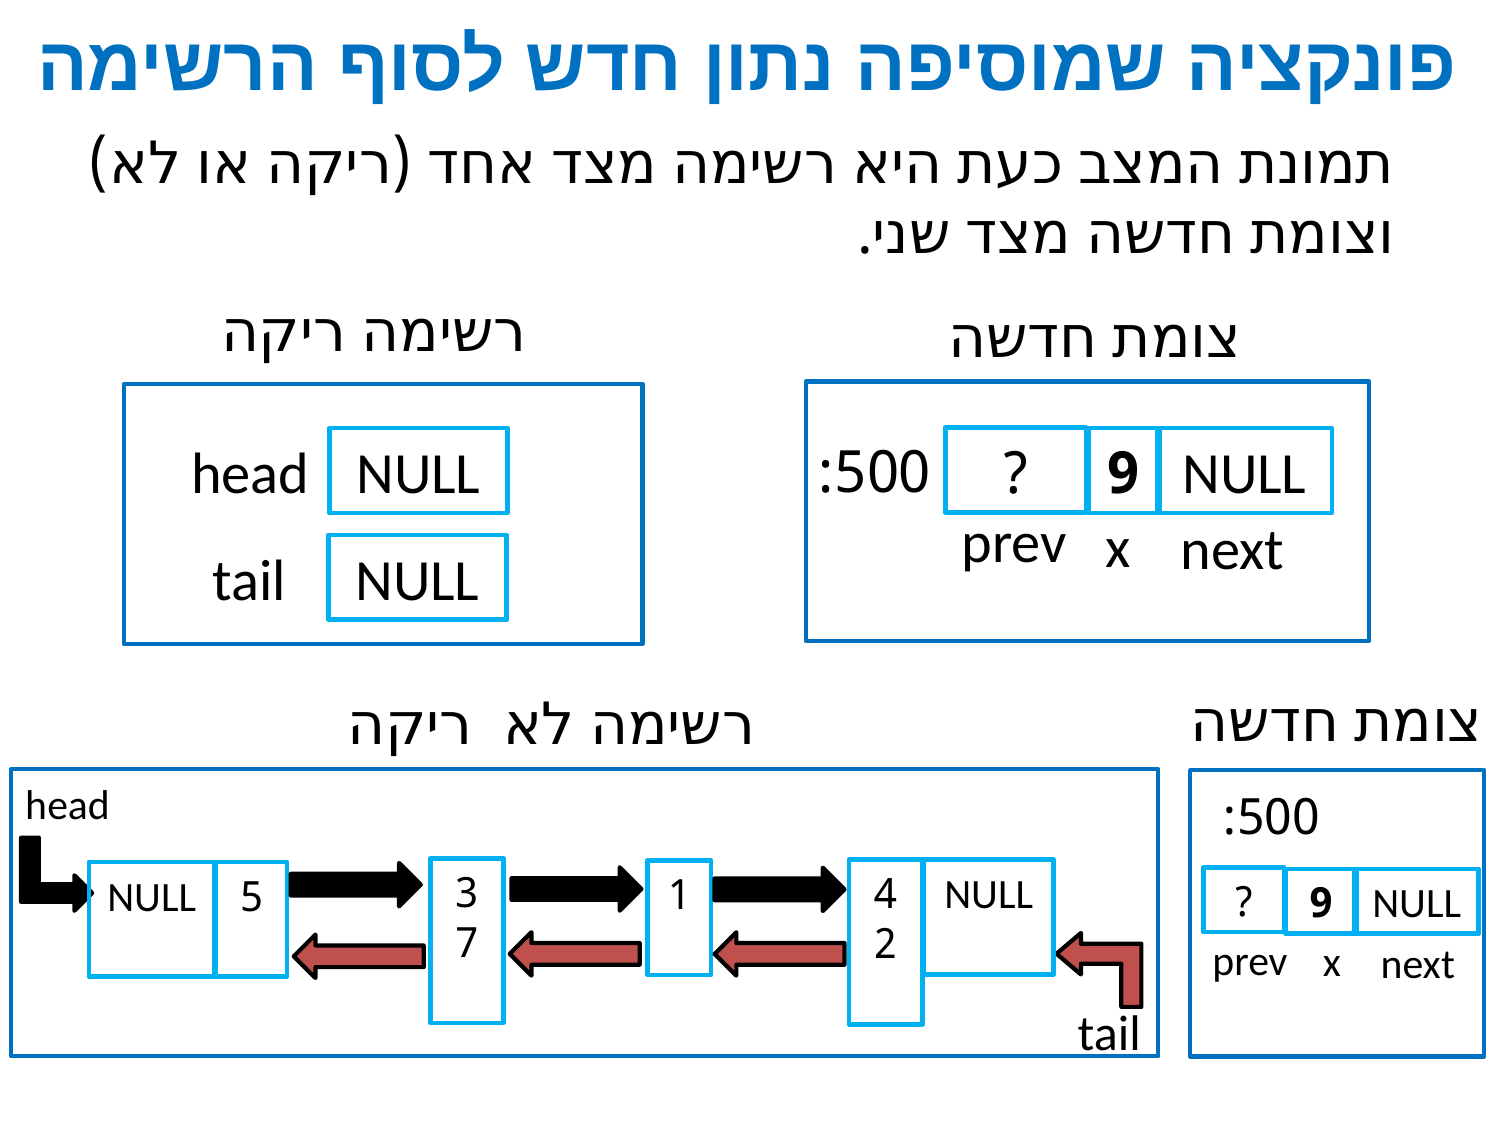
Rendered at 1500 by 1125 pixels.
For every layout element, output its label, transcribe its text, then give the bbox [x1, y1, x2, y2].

text_box [288, 861, 423, 909]
text_box רשימה לא ריקה [328, 679, 775, 765]
text_box רשימה ריקה [150, 285, 597, 371]
text_box [712, 930, 847, 978]
text_box [507, 930, 642, 978]
text_box 5 [216, 861, 287, 977]
text_box NULL [328, 534, 507, 620]
text_box tail [1044, 993, 1174, 1068]
text_box צומת חדשה [1113, 675, 1500, 761]
text_box ? [1203, 867, 1285, 926]
text_box next [1486, 929, 1492, 995]
title פונקציה שמוסיפה נתון חדש לסוף הרשימה [0, 0, 1495, 122]
text_box 37 [430, 858, 504, 1023]
text_box [291, 932, 426, 980]
text_box [1054, 931, 1144, 1009]
text_box [122, 382, 645, 646]
text_box 42 [849, 859, 923, 1025]
text_box head [0, 770, 142, 836]
text_box [18, 835, 88, 913]
text_box צומת חדשה [871, 291, 1318, 377]
text_box 1 [647, 860, 711, 975]
text_box NULL [923, 859, 1054, 975]
text_box תמונת המצב כעת היא רשימה מצד אחד (ריקה או לא) וצומת חדשה מצד שני. [9, 122, 1485, 273]
text_box NULL [88, 861, 215, 977]
text_box prev [1175, 926, 1324, 991]
text_box [9, 767, 1160, 1058]
text_box [1188, 768, 1486, 1059]
text_box tail [160, 534, 328, 620]
text_box [712, 865, 847, 914]
text_box [804, 379, 1371, 643]
text_box [509, 865, 644, 913]
